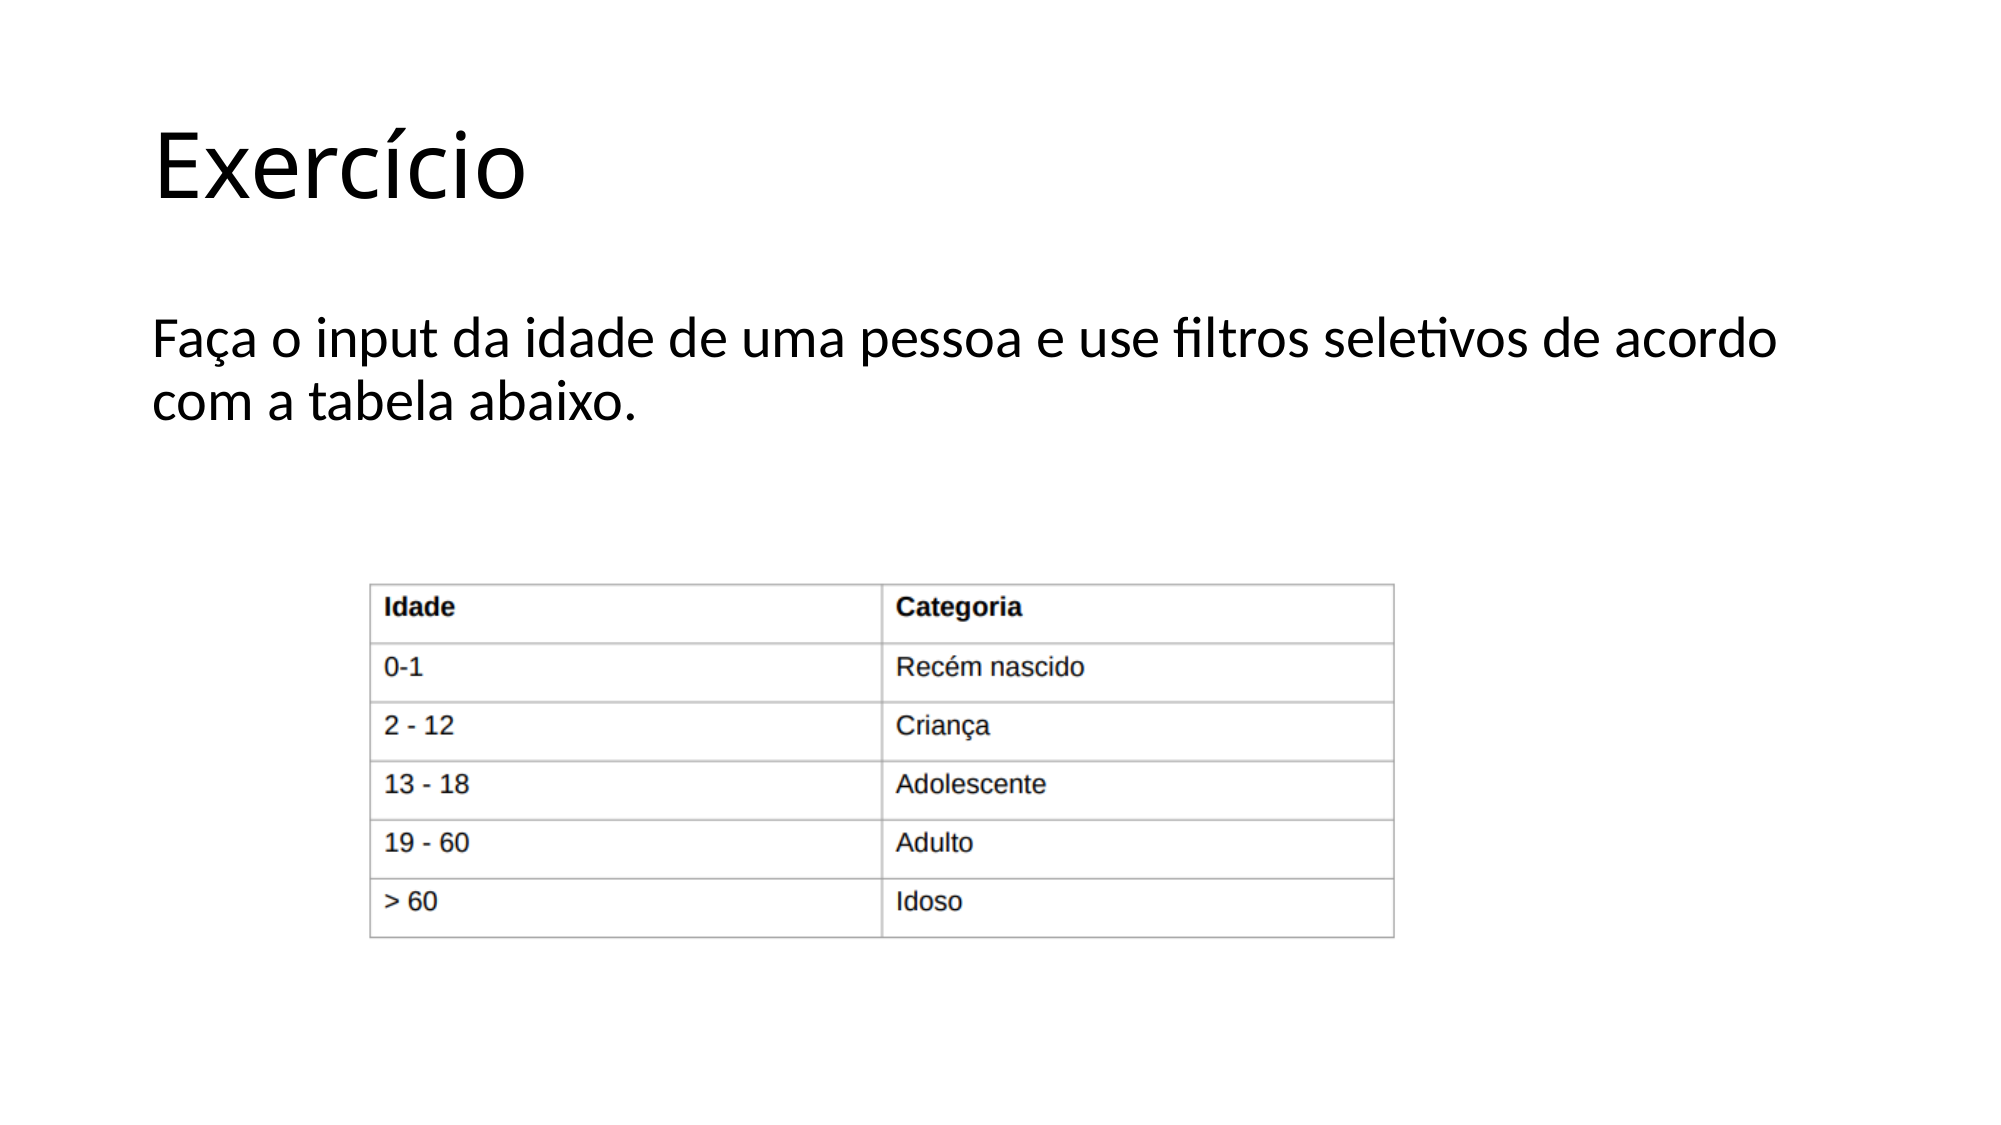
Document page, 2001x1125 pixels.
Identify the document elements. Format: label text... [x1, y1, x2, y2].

title Exercício [137, 59, 1863, 278]
picture [349, 562, 1418, 952]
list Faça o input da idade de uma pessoa e use filtros seletivos de acordo com a tabela abaixo. [137, 299, 1863, 1014]
